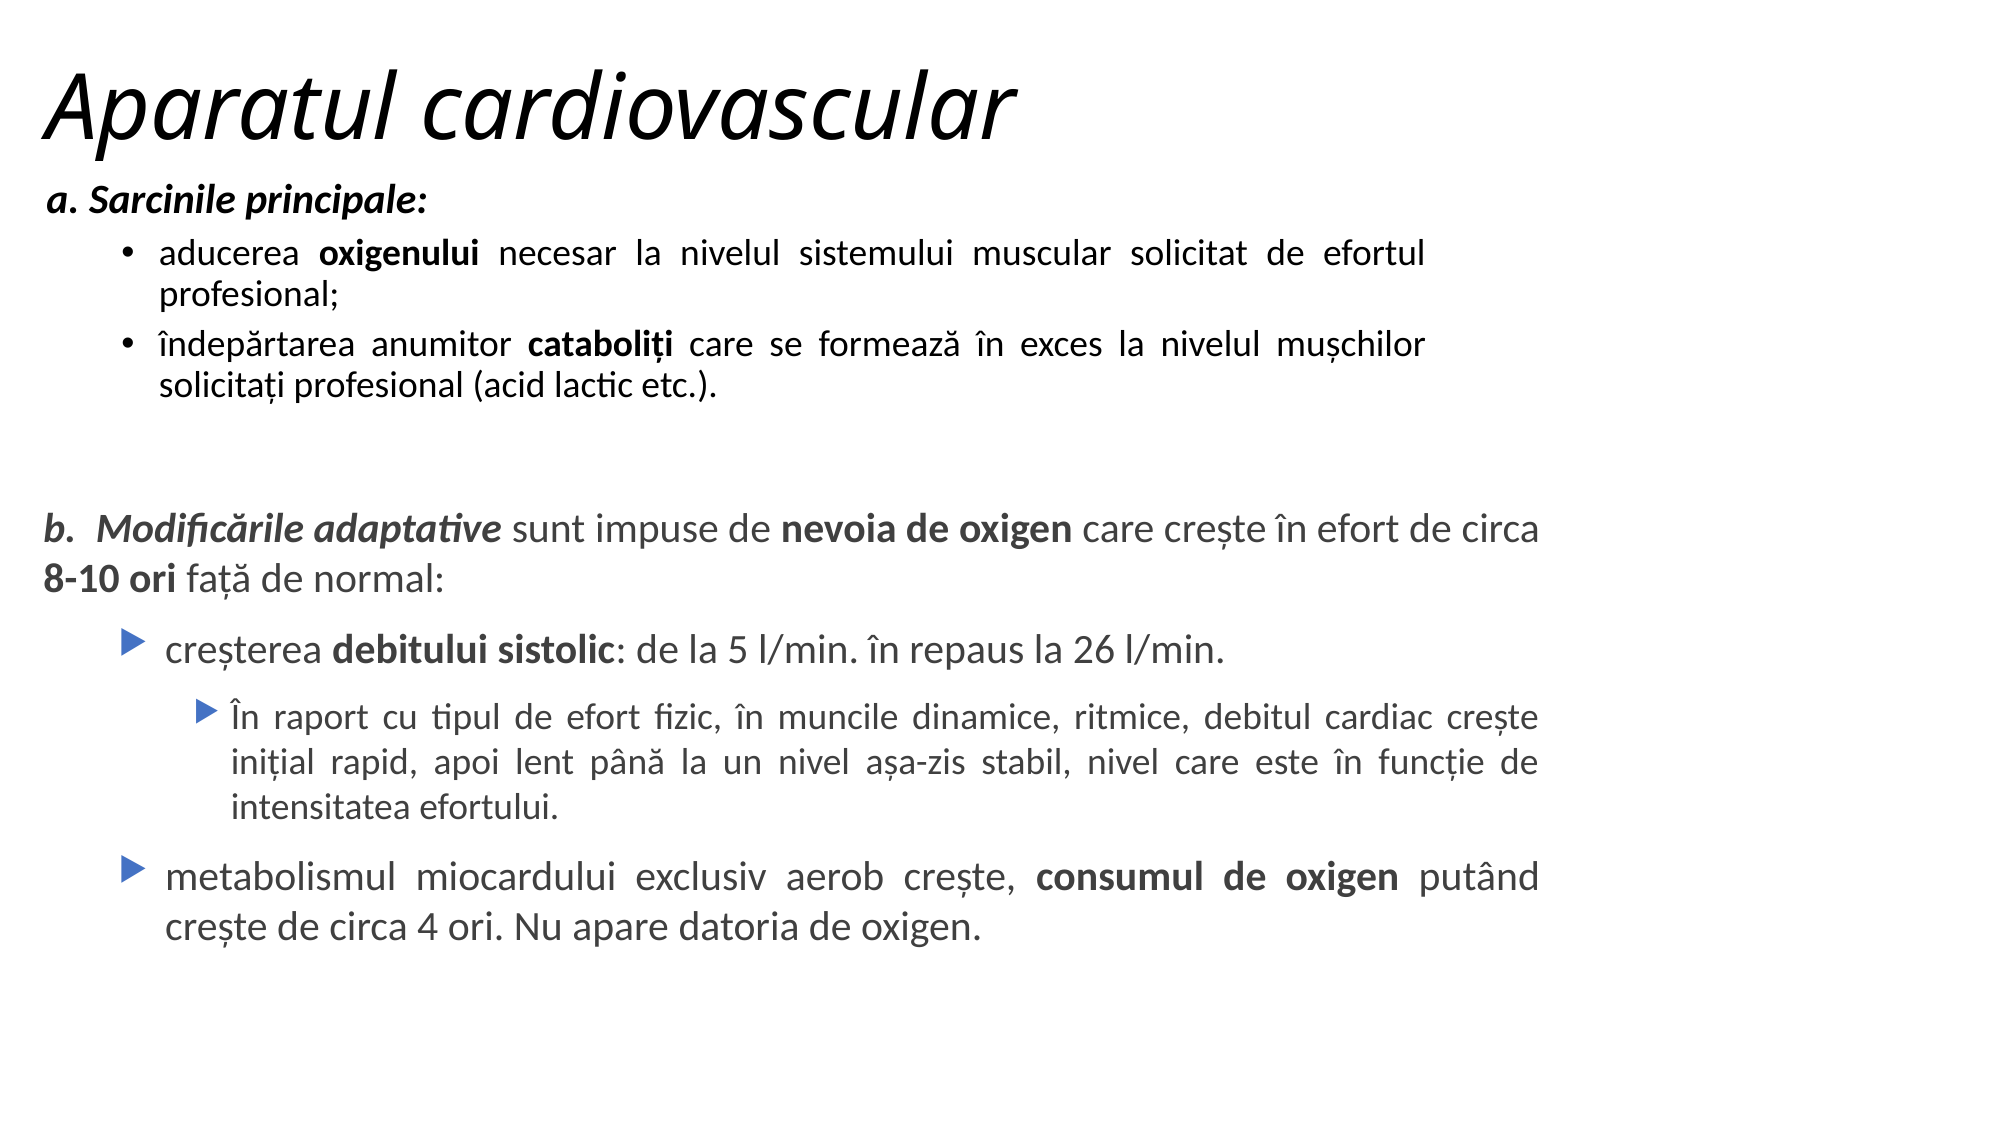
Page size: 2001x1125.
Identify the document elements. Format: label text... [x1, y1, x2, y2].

title Aparatul cardiovascular [31, 1, 1442, 170]
text_box b. Modificările adaptative sunt impuse de nevoia de oxigen care creşte în efort de circa 8-10 ori faţă de normal: creşterea debitului sistolic: de la 5 l/min. în repaus la 26 l/min. În raport cu tipul de efort fizic, în muncile dinamice, ritmice, debitul cardiac creşte iniţial rapid, apoi lent până la un nivel aşa-zis stabil, nivel care este în funcţie de intensitatea efortului. metabolismul miocardului exclusiv aerob creşte, consumul de oxigen putând creşte de circa 4 ori. Nu apare datoria de oxigen. [28, 493, 1556, 1125]
list a. Sarcinile principale: aducerea oxigenului necesar la nivelul sistemului muscular solicitat de efortul profesional; îndepărtarea anumitor cataboliţi care se formează în exces la nivelul muşchilor solicitaţi profesional (acid lactic etc.). [31, 170, 1442, 493]
